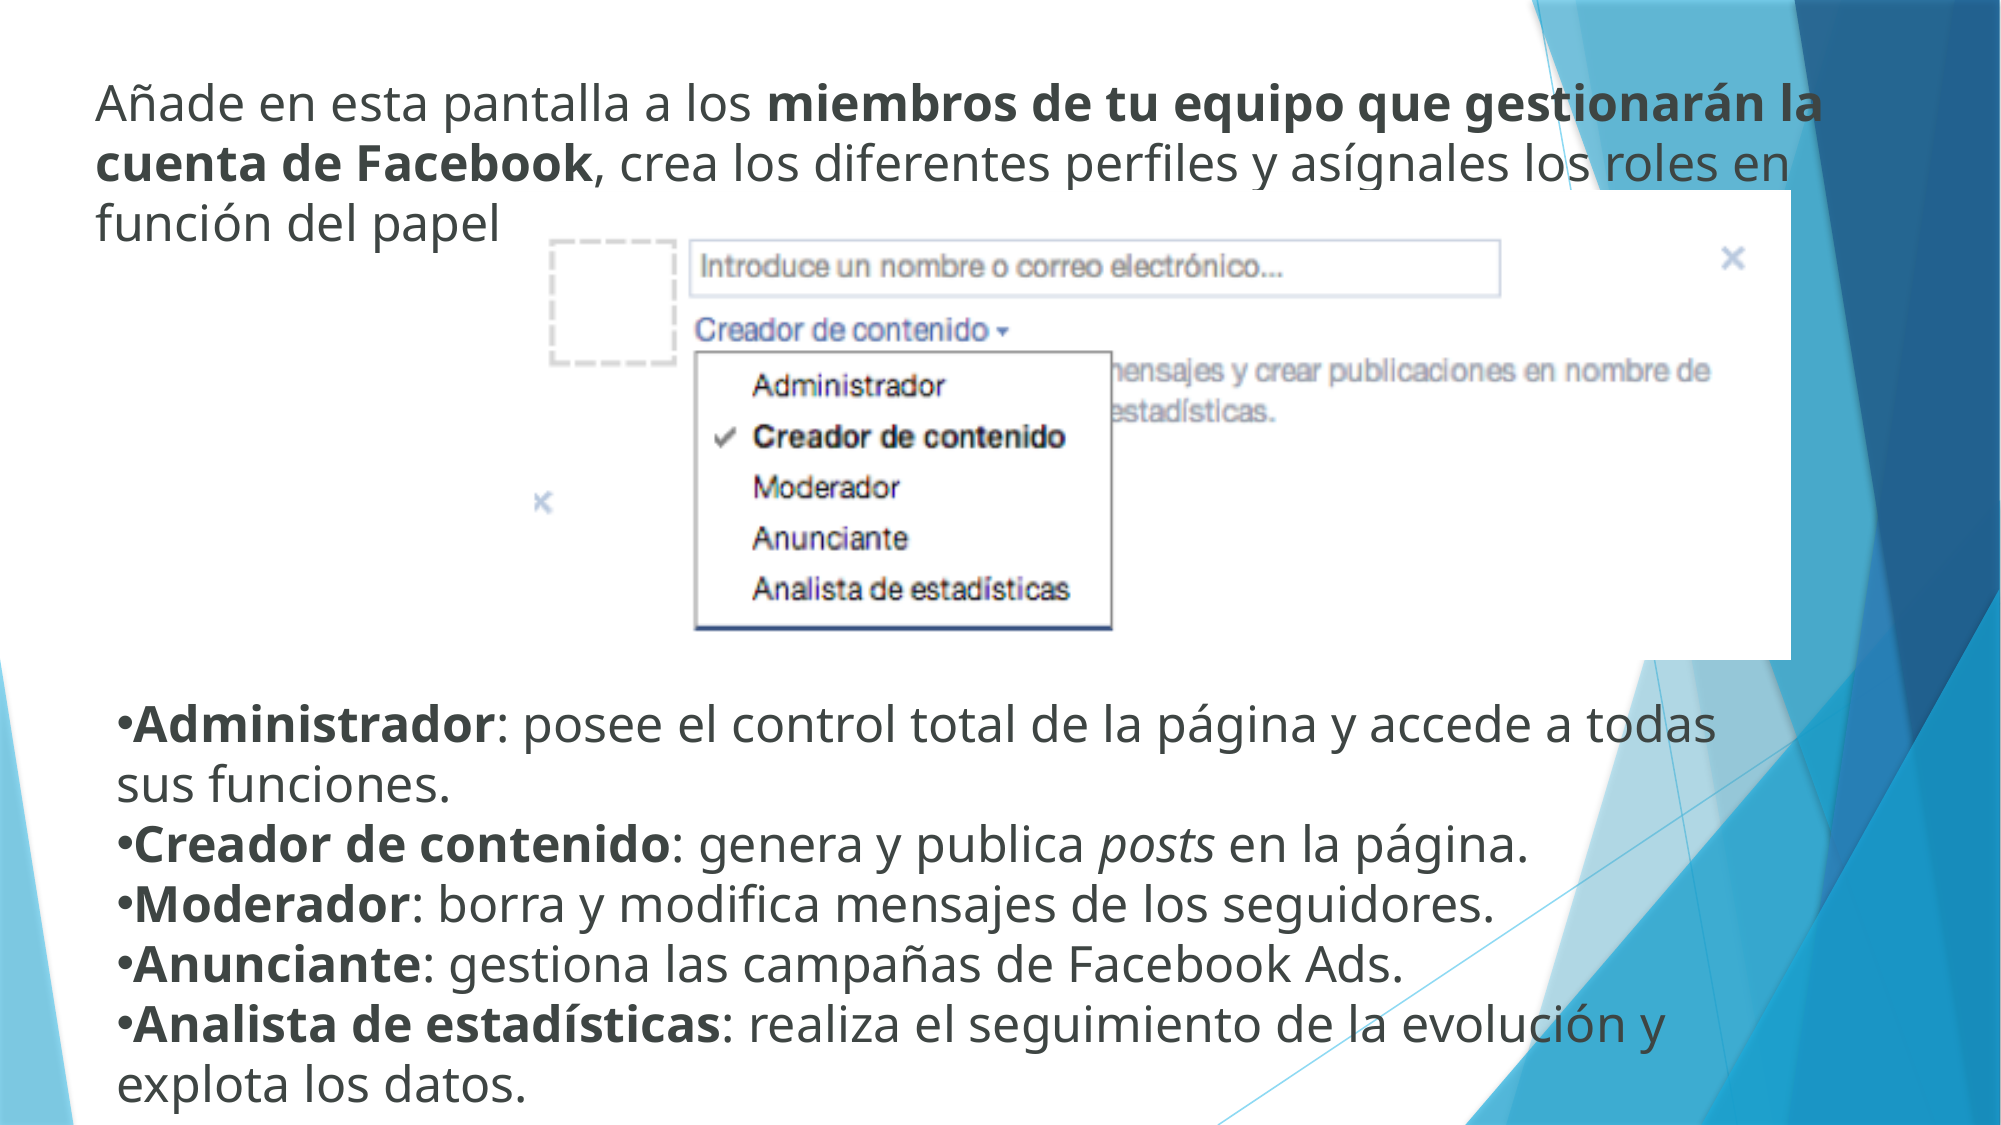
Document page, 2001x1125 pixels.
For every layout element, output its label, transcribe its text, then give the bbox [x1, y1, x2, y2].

picture [513, 189, 1792, 660]
text_box Administrador: posee el control total de la página y accede a todas sus funciones. Creador de contenido: genera y publica posts en la página. Moderador: borra y modifica mensajes de los seguidores. Anunciante: gestiona las campañas de Facebook Ads. Analista de estadísticas: realiza el seguimiento de la evolución y explota los datos. [101, 684, 1825, 1120]
text_box Añade en esta pantalla a los miembros de tu equipo que gestionarán la cuenta de Facebook, crea los diferentes perfiles y asígnales los roles en función del papel que vayan a ejercer. [81, 64, 1845, 379]
